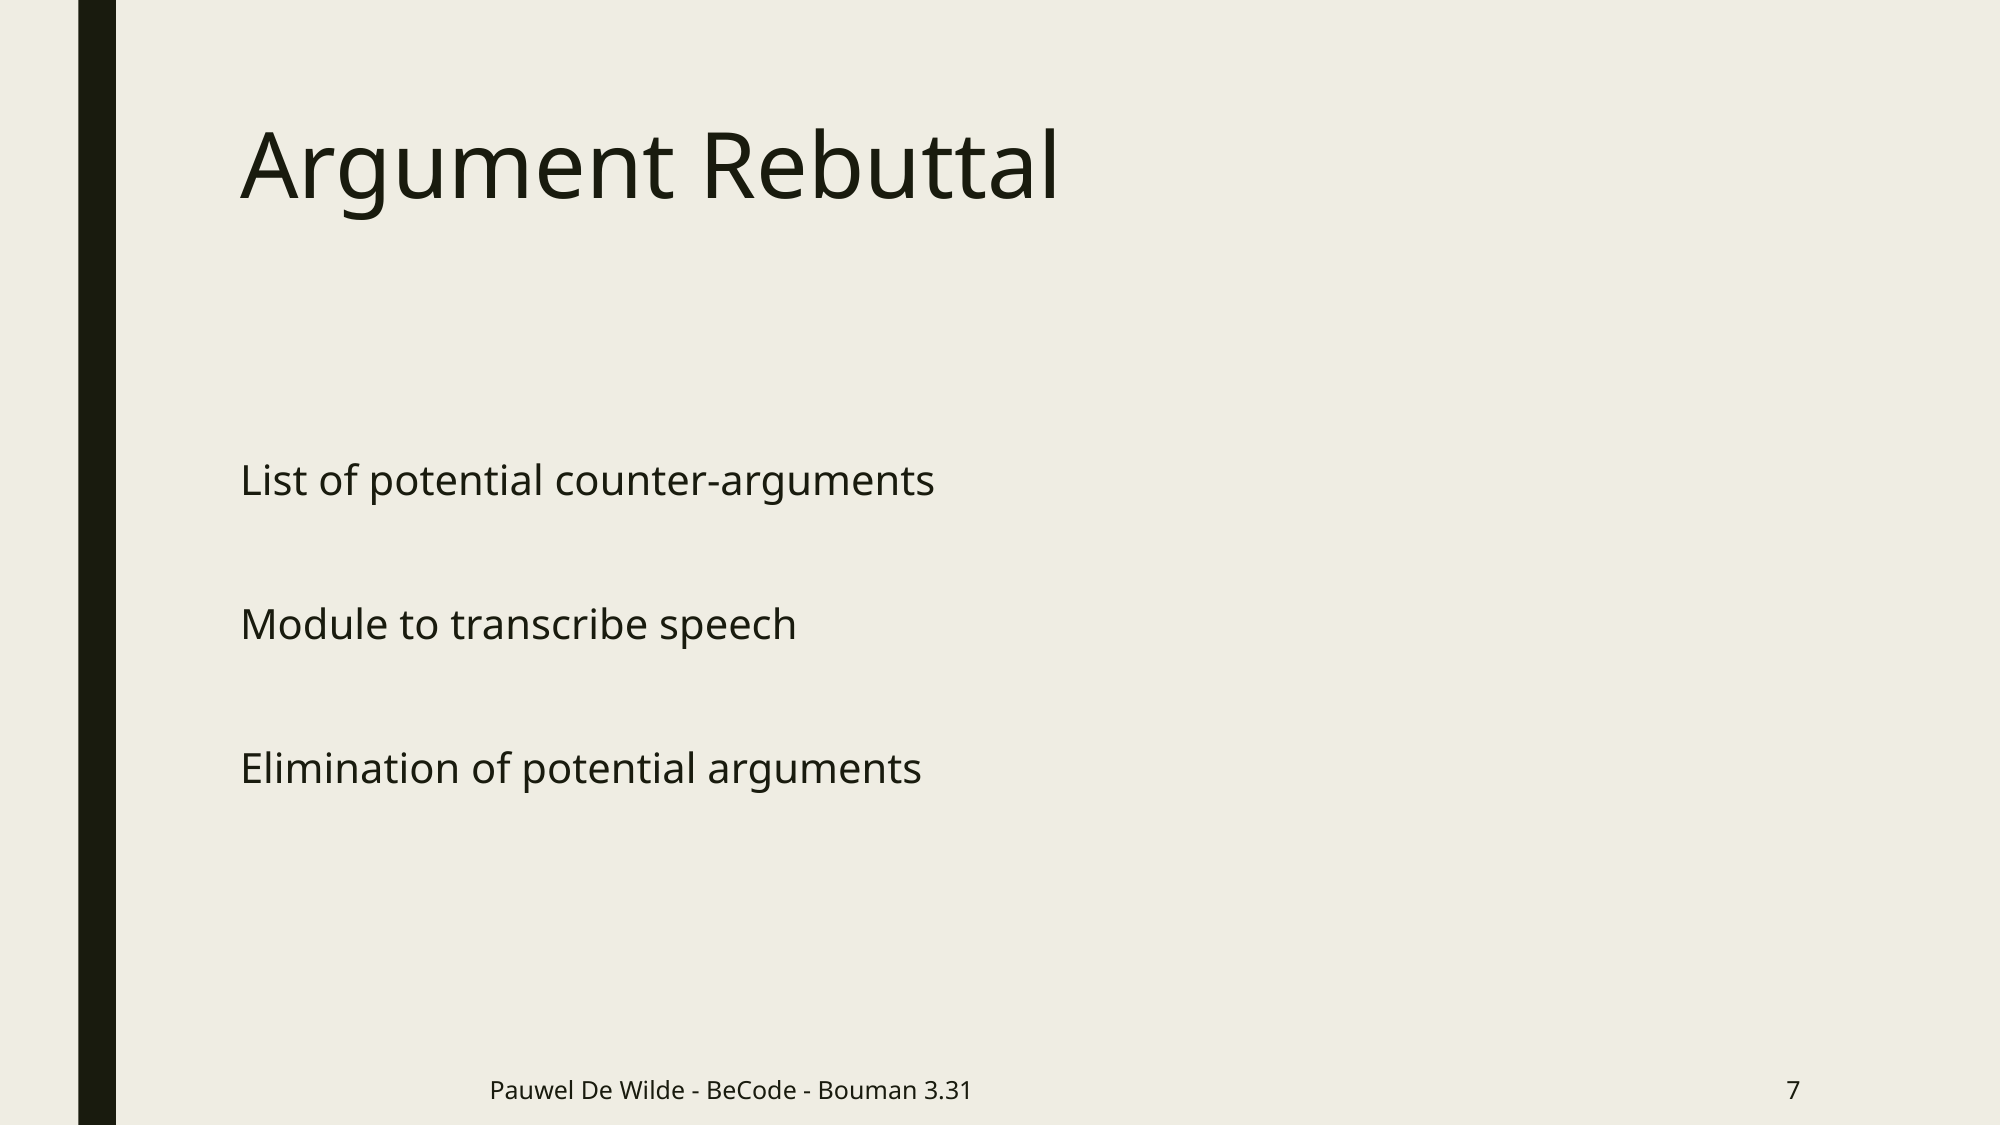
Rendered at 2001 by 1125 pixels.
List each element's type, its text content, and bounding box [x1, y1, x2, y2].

footer Pauwel De Wilde - BeCode - Bouman 3.31 [474, 1058, 1505, 1125]
slide_number 7 [1553, 1058, 1816, 1125]
title Argument Rebuttal [225, 112, 1800, 357]
list List of potential counter-arguments Module to transcribe speech Elimination of potential arguments [225, 375, 1800, 963]
